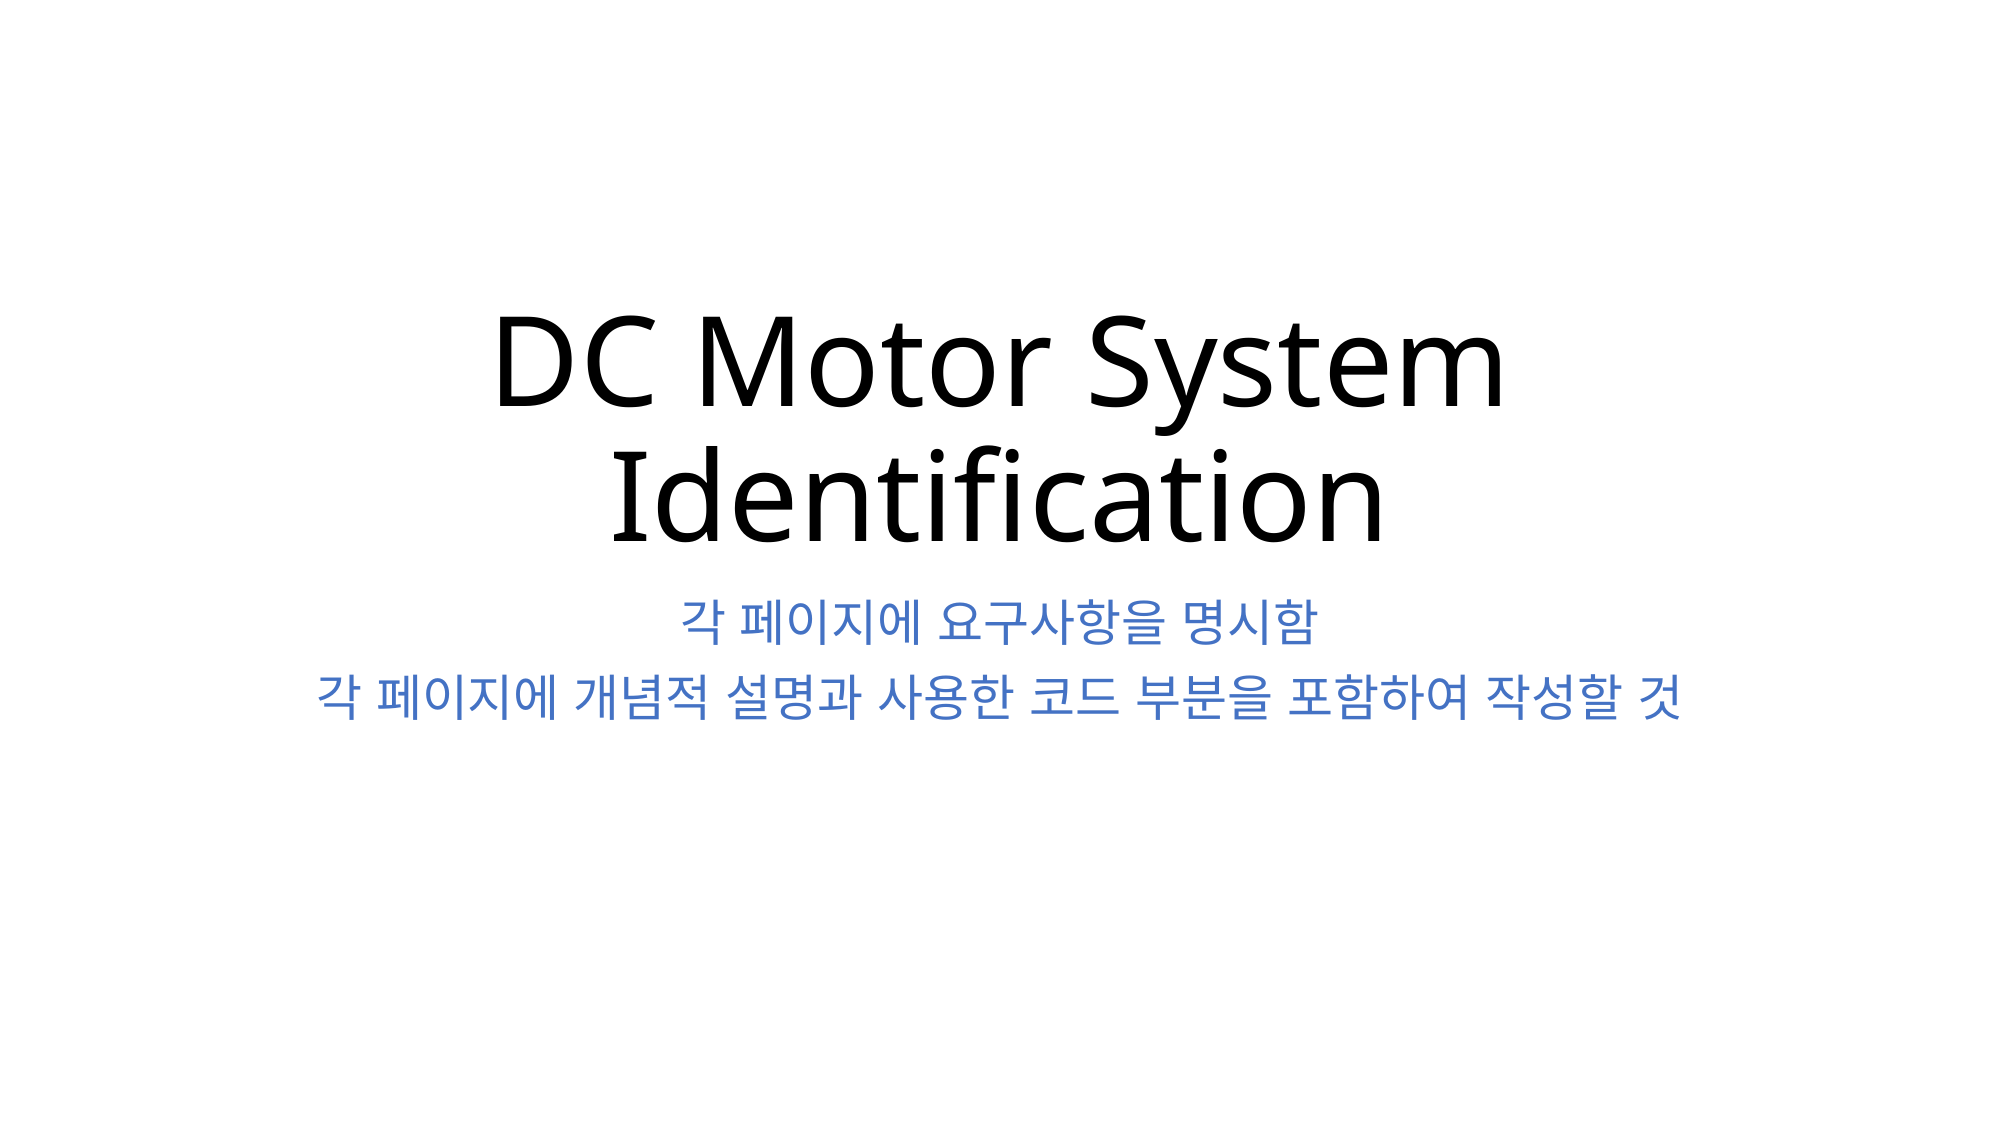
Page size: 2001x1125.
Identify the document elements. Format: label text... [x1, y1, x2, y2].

title DC Motor System Identification [249, 184, 1750, 576]
subtitle 각 페이지에 요구사항을 명시함 각 페이지에 개념적 설명과 사용한 코드 부분을 포함하여 작성할 것 [249, 590, 1750, 863]
